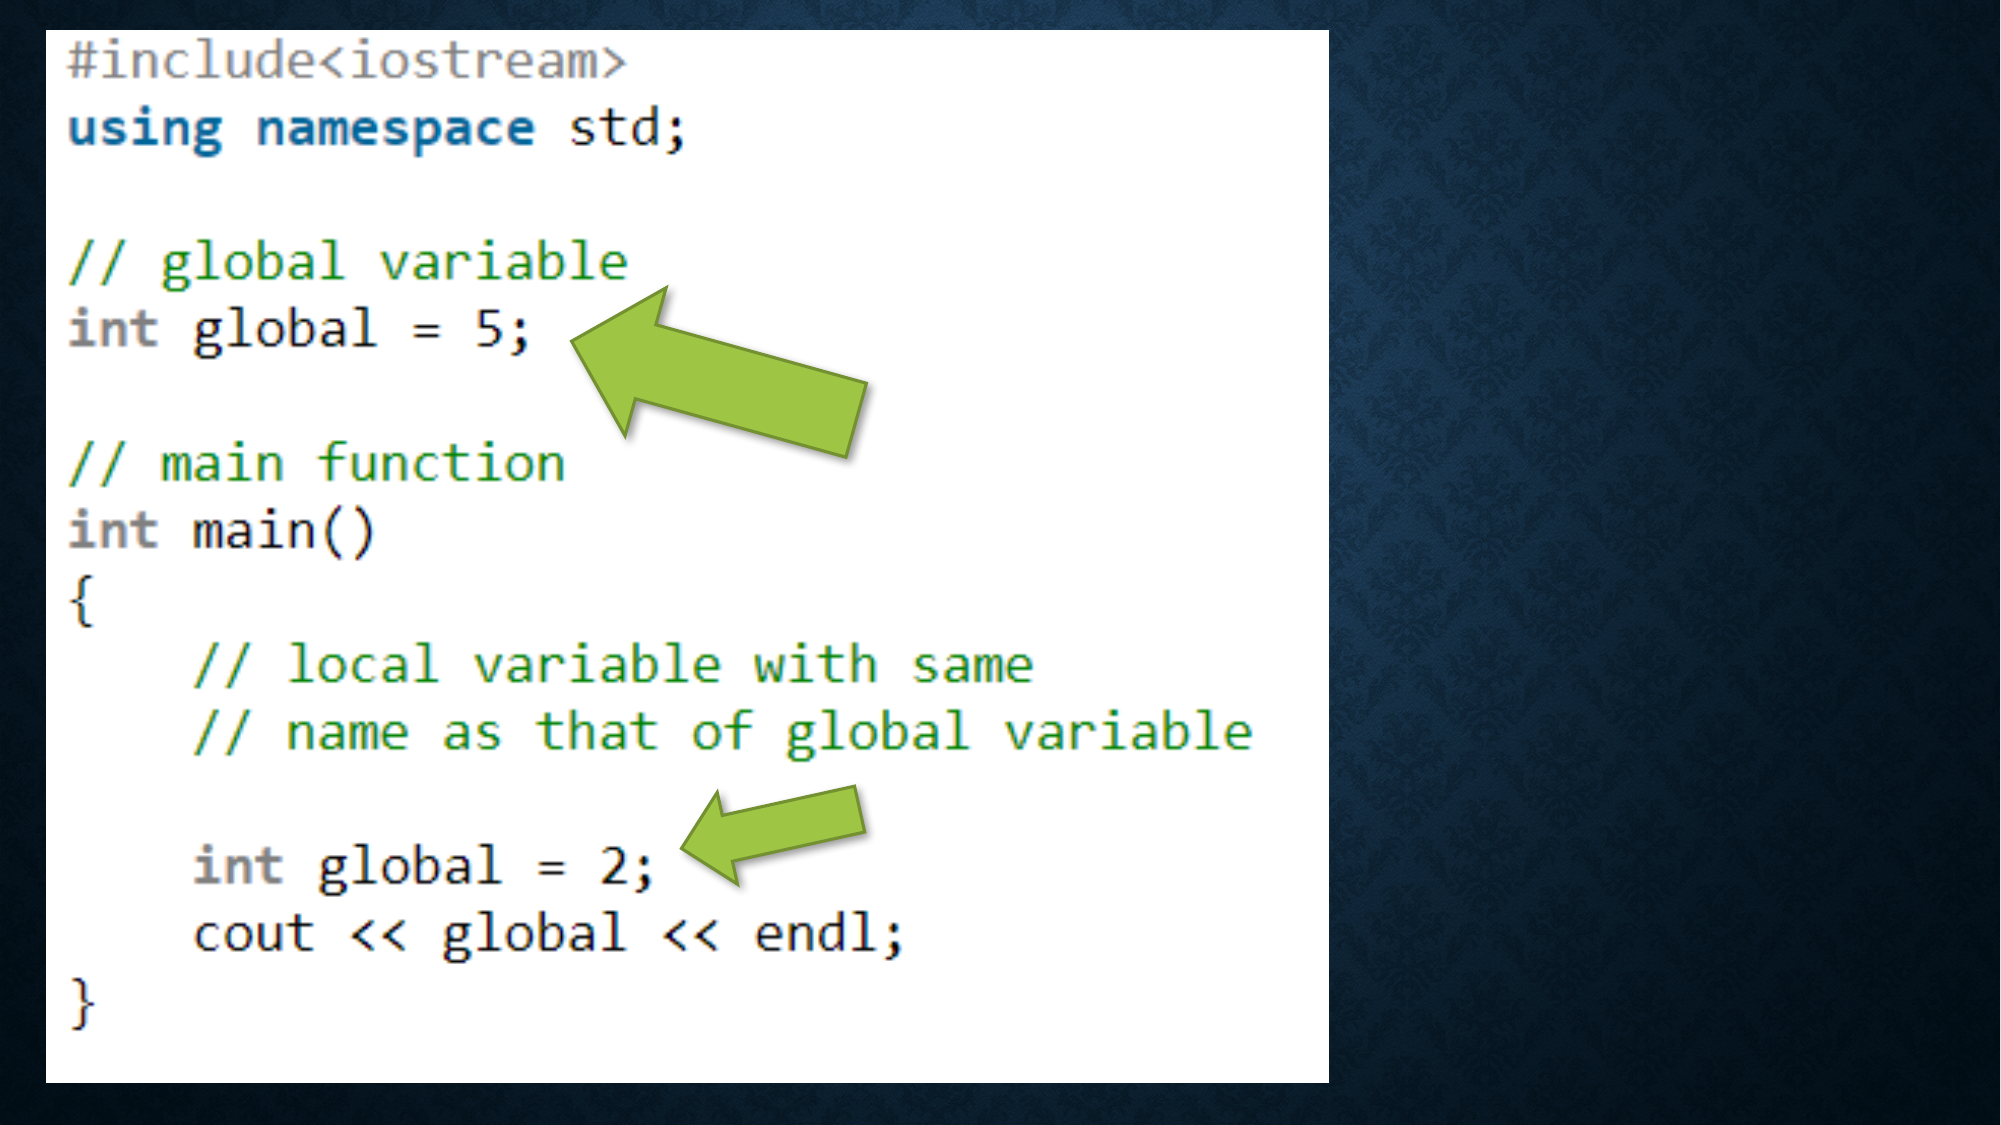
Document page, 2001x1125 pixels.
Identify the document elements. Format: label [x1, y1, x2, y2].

picture [45, 30, 1330, 1083]
